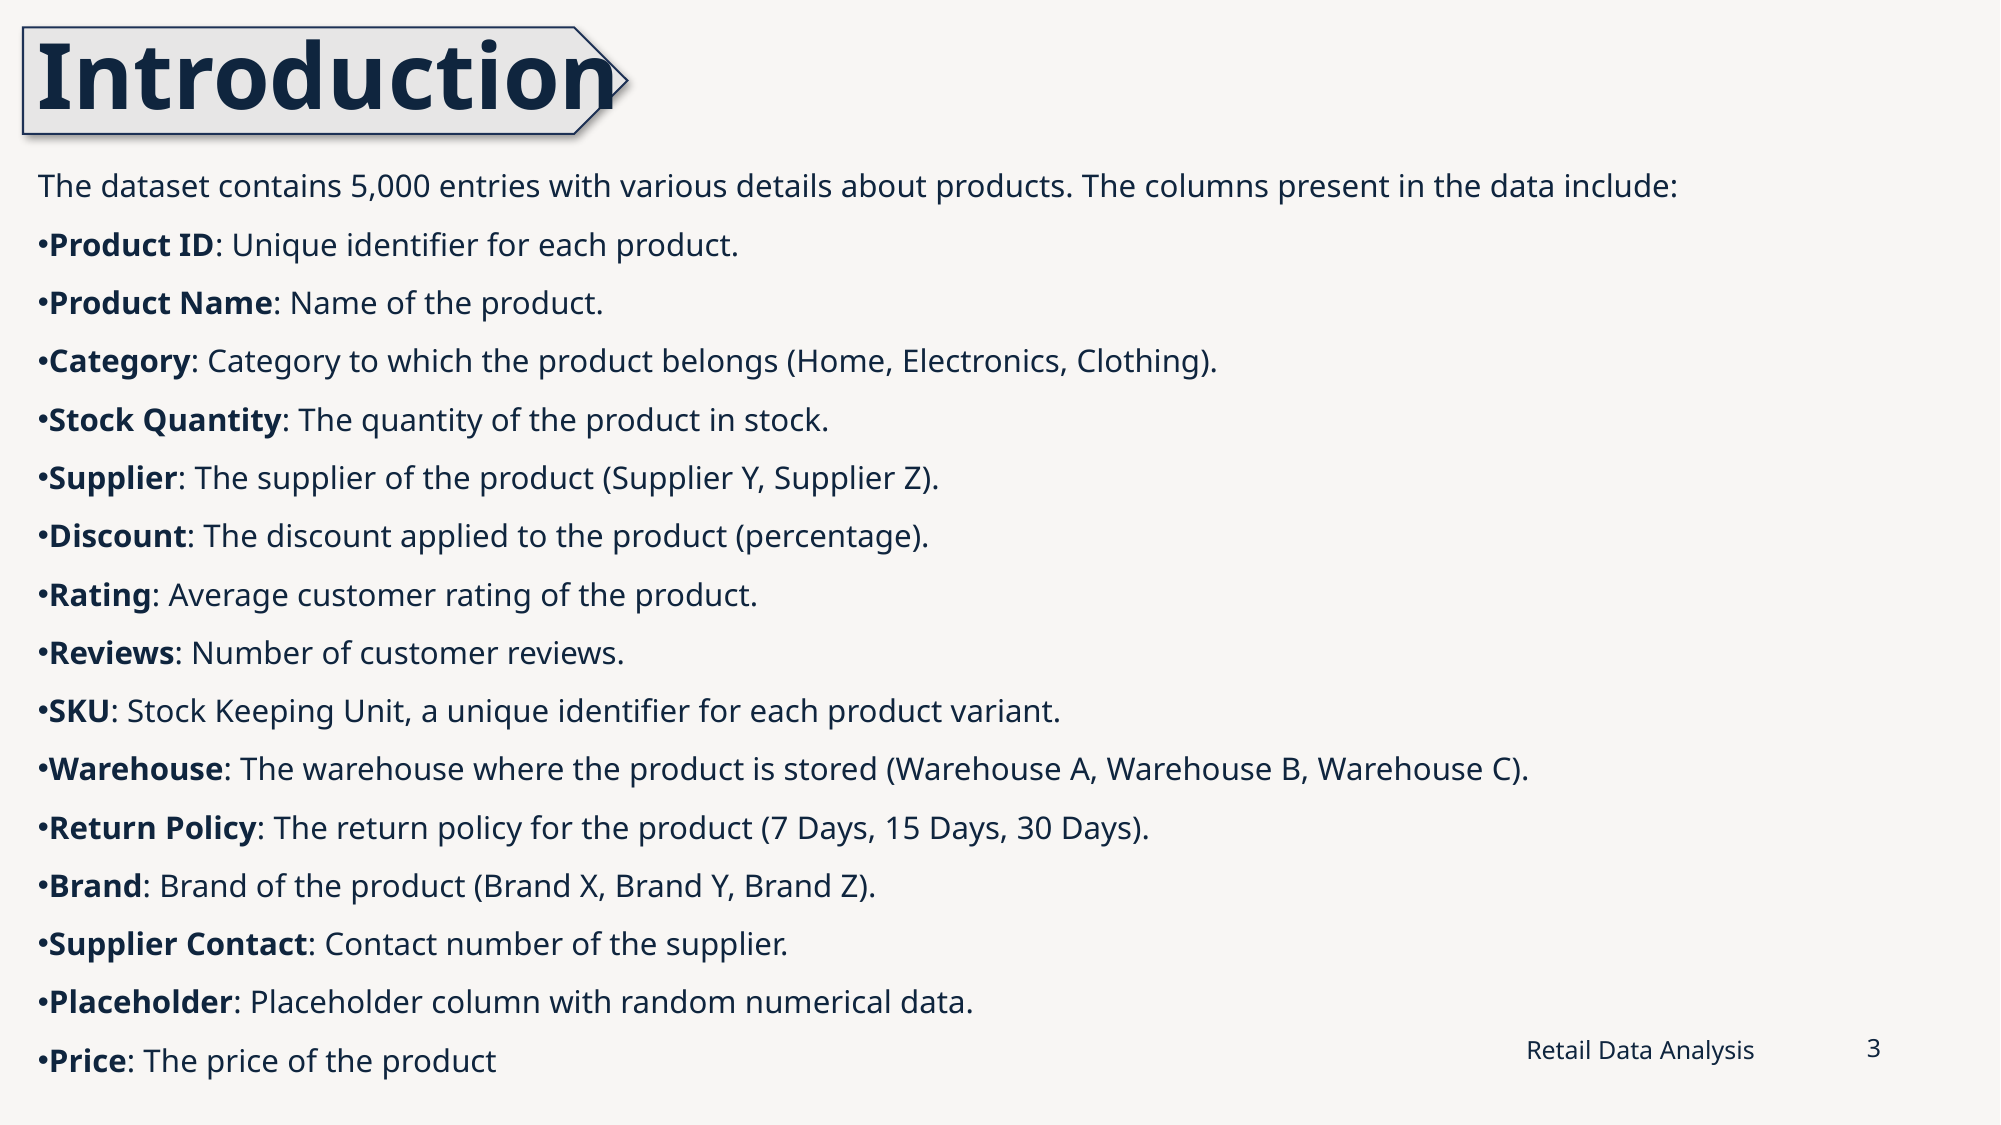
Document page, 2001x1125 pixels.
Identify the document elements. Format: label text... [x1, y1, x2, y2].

title Introduction [22, 0, 863, 159]
slide_number 3 [1836, 1020, 1912, 1080]
list The dataset contains 5,000 entries with various details about products. The columns present in the data include: Product ID: Unique identifier for each product. Product Name: Name of the product. Category: Category to which the product belongs (Home, Electronics, Clothing). Stock Quantity: The quantity of the product in stock. Supplier: The supplier of the product (Supplier Y, Supplier Z). Discount: The discount applied to the product (percentage). Rating: Average customer rating of the product. Reviews: Number of customer reviews. SKU: Stock Keeping Unit, a unique identifier for each product variant. Warehouse: The warehouse where the product is stored (Warehouse A, Warehouse B, Warehouse C). Return Policy: The return policy for the product (7 Days, 15 Days, 30 Days). Brand: Brand of the product (Brand X, Brand Y, Brand Z). Supplier Contact: Contact number of the supplier. Placeholder: Placeholder column with random numerical data. Price: The price of the product [22, 159, 1977, 1125]
footer Retail Data Analysis [1511, 1020, 1836, 1080]
